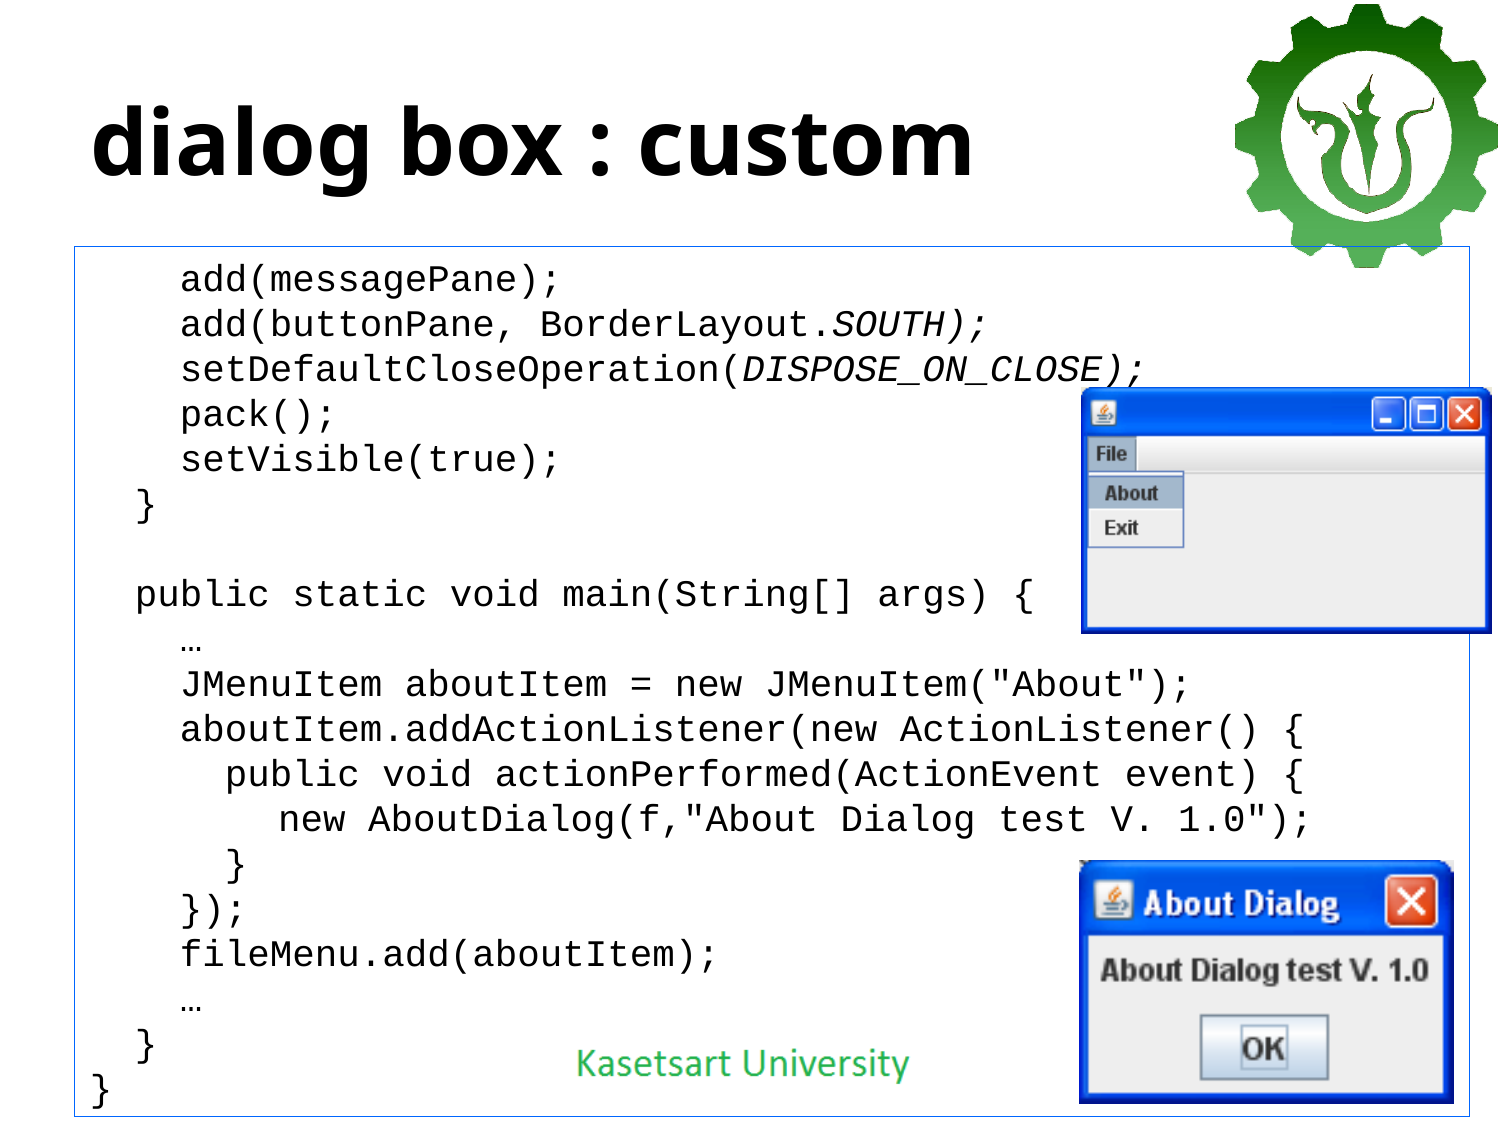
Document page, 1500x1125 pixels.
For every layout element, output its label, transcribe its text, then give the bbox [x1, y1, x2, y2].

title dialog box : custom [75, 45, 1425, 233]
picture [1079, 860, 1454, 1104]
picture [1081, 387, 1492, 634]
text_box add(messagePane); add(buttonPane, BorderLayout.SOUTH); setDefaultCloseOperation(DISPOSE_ON_CLOSE); pack(); setVisible(true); } public static void main(String[] args) { … JMenuItem aboutItem = new JMenuItem("About"); aboutItem.addActionListener(new ActionListener() { public void actionPerformed(ActionEvent event) { new AboutDialog(f,"About Dialog test V. 1.0"); } }); fileMenu.add(aboutItem); … } } [74, 246, 1470, 1117]
picture [1231, 0, 1500, 272]
